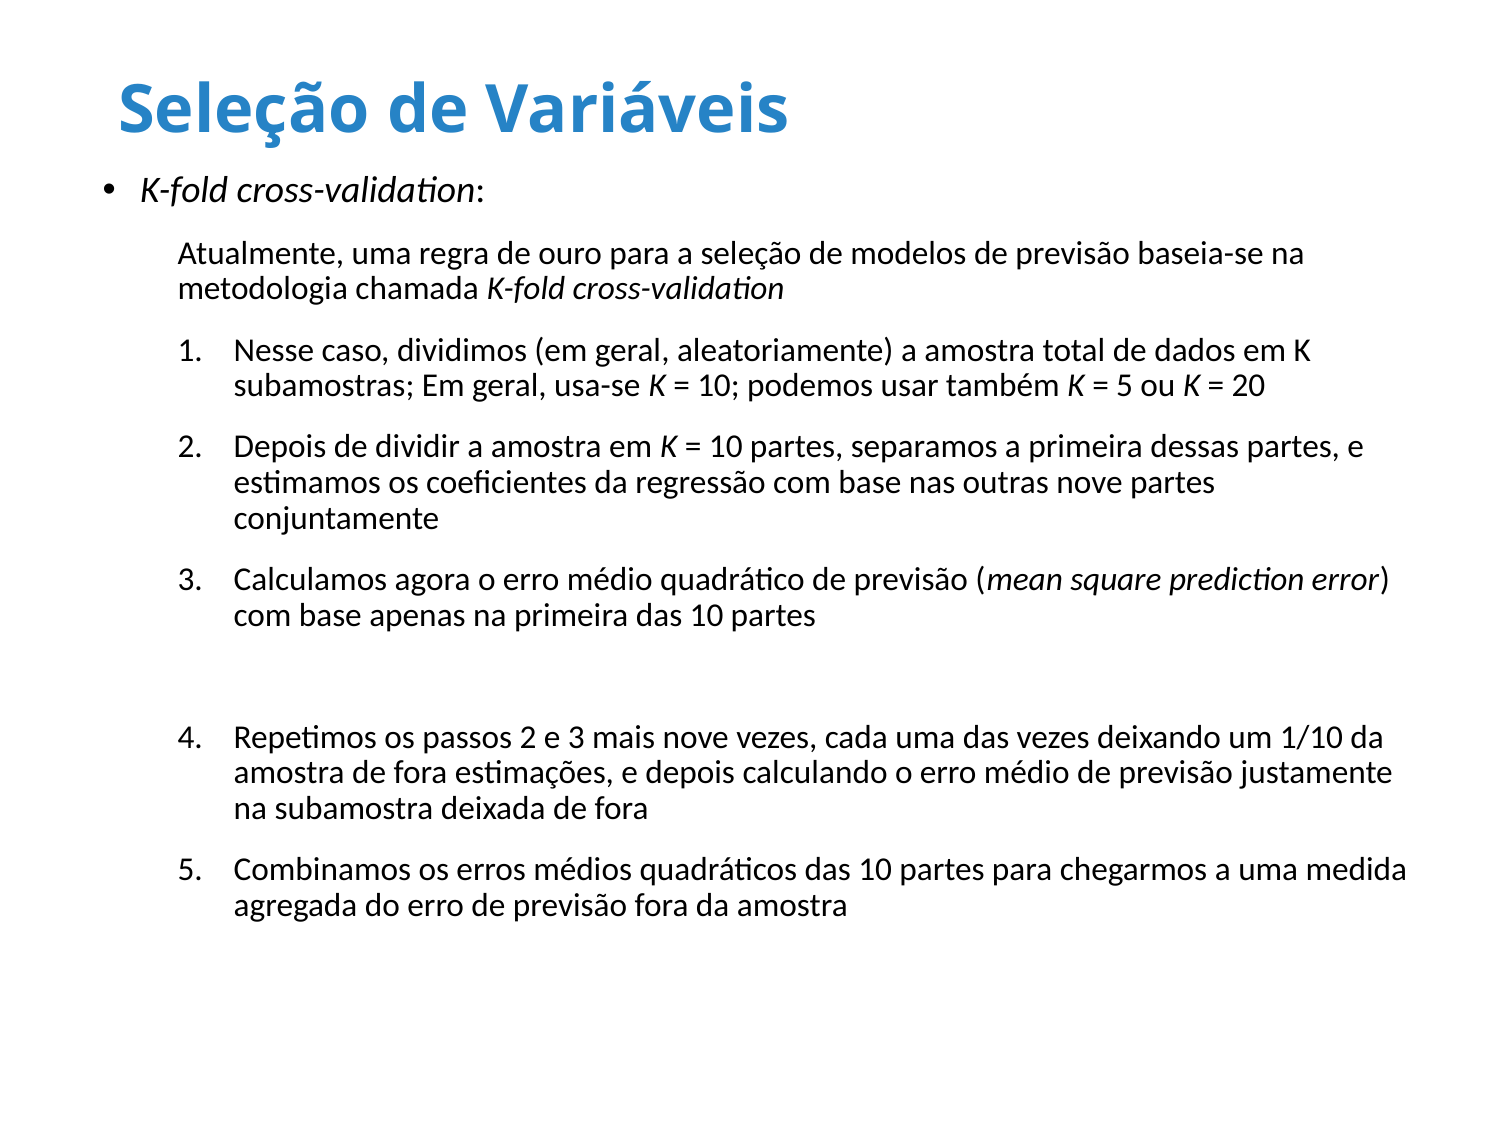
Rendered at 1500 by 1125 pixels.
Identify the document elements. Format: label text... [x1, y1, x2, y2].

title Seleção de Variáveis [103, 59, 1450, 163]
